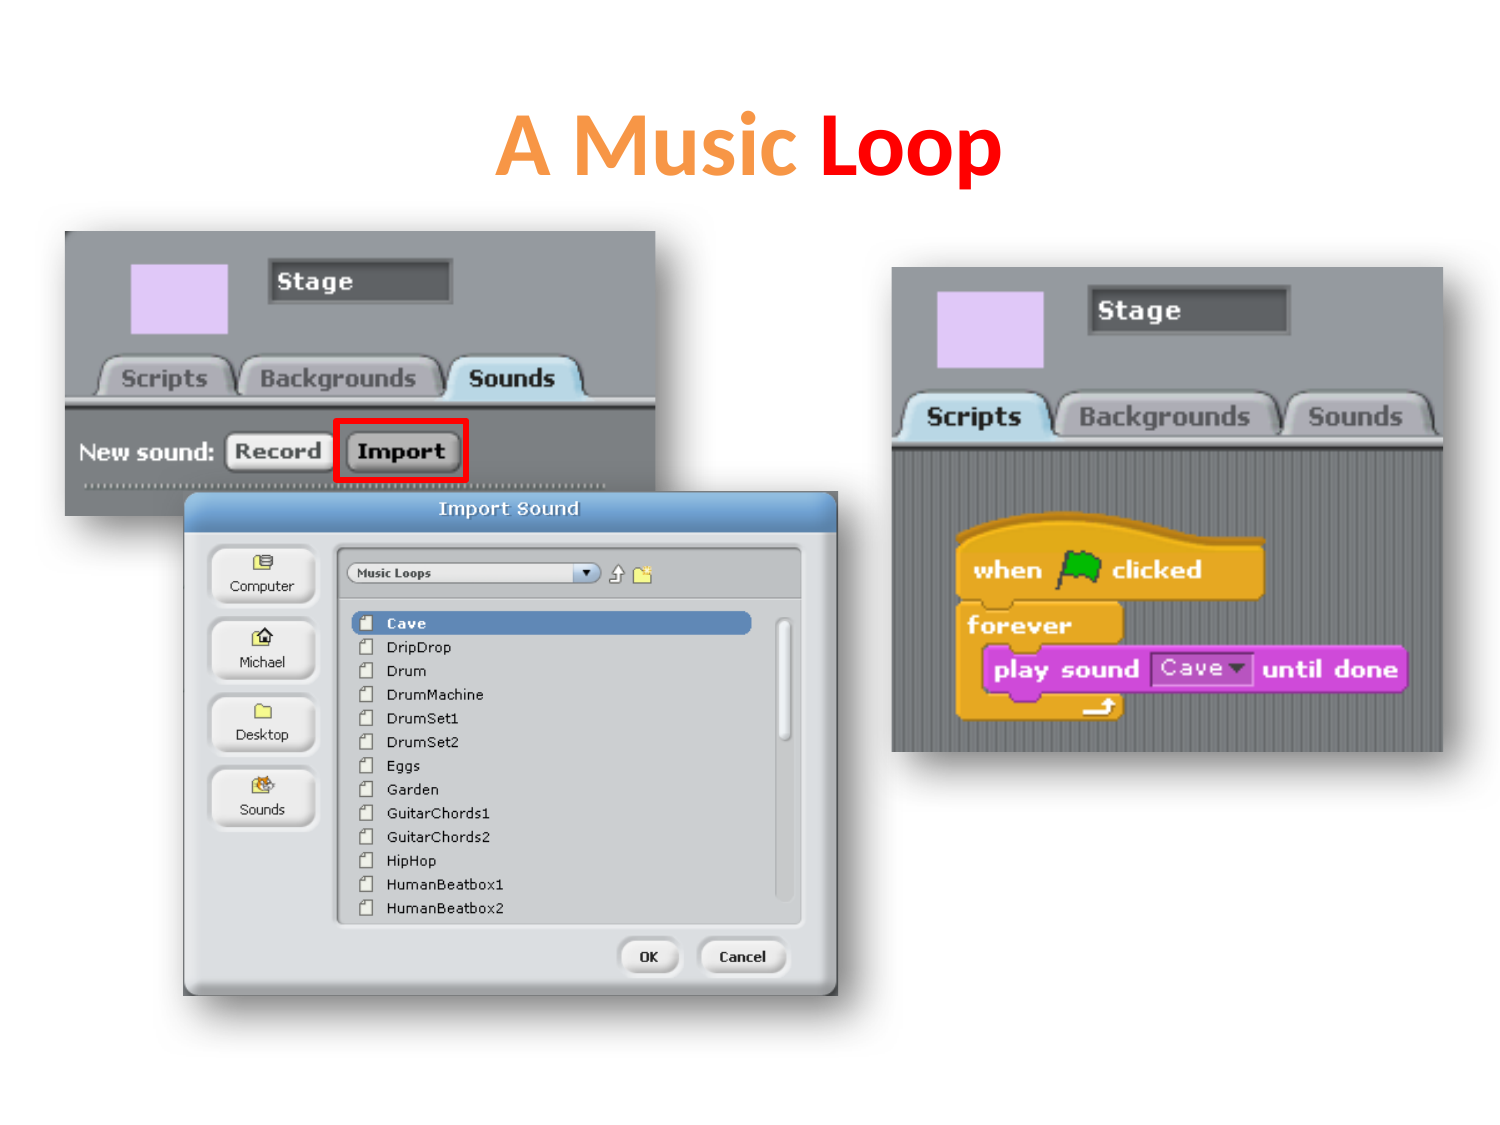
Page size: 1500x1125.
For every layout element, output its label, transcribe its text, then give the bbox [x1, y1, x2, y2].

title A Music Loop [75, 45, 1425, 233]
picture [891, 266, 1444, 752]
picture [64, 231, 839, 997]
